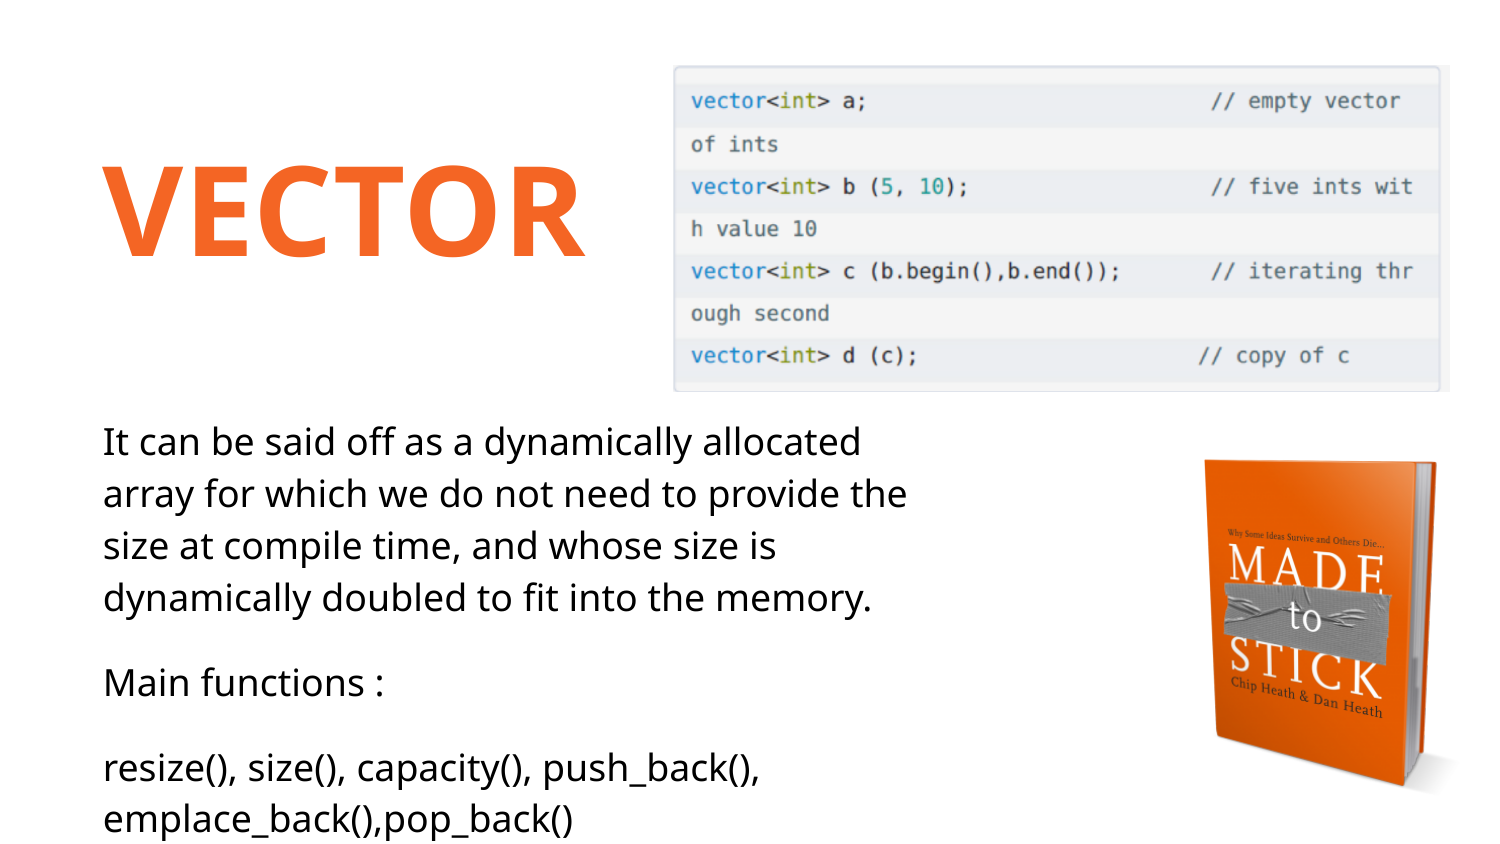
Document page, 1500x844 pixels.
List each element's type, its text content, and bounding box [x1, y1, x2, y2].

picture [672, 65, 1451, 392]
title VECTOR [87, 116, 667, 310]
picture [1204, 459, 1463, 797]
title It can be said off as a dynamically allocated array for which we do not need to provide the size at compile time, and whose size is dynamically doubled to fit into the memory. Main functions : resize(), size(), capacity(), push_back(), emplace_back(),pop_back() [87, 318, 941, 746]
text_box [111, 663, 1152, 791]
